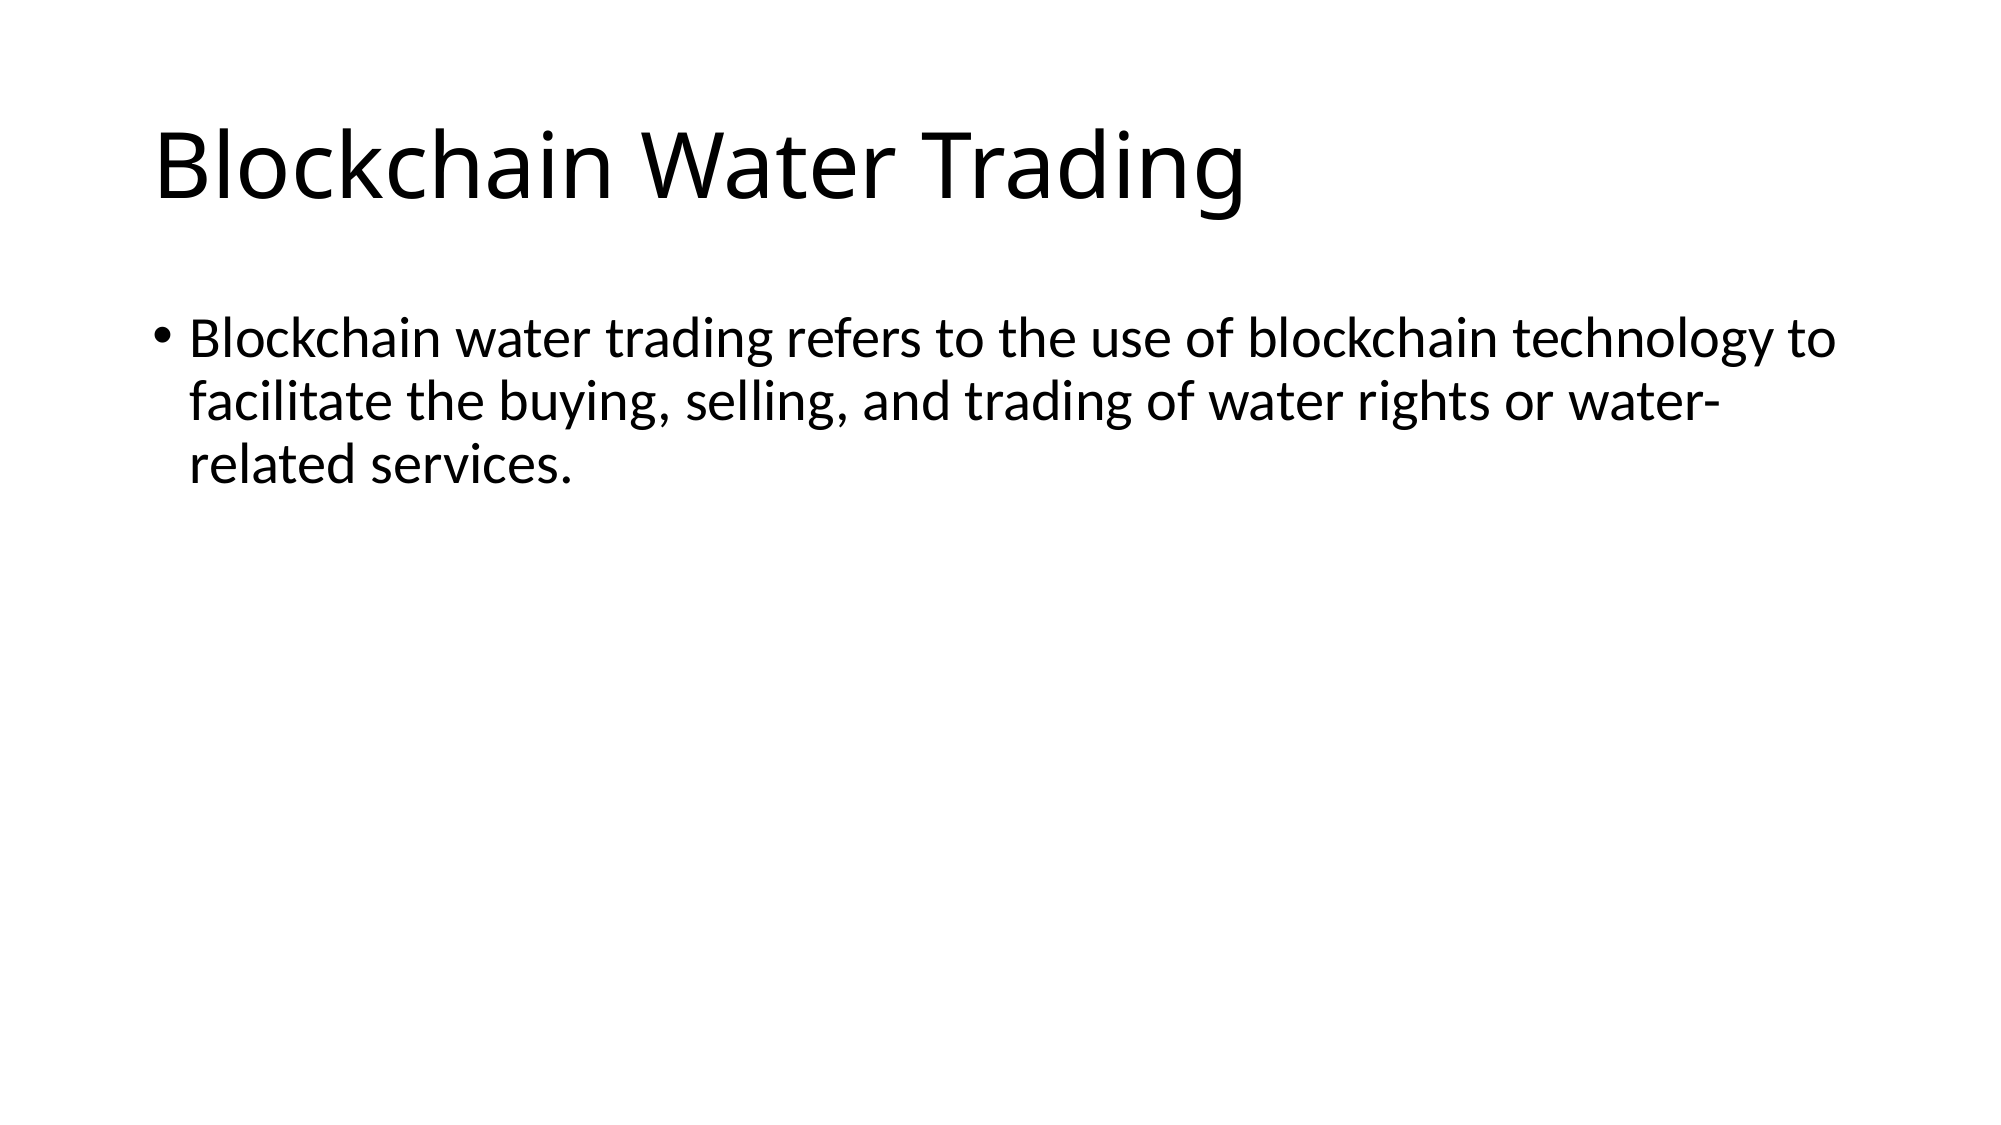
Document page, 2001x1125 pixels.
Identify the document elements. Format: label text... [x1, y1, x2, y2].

list Blockchain water trading refers to the use of blockchain technology to facilitate the buying, selling, and trading of water rights or water-related services. [137, 299, 1863, 1014]
title Blockchain Water Trading [137, 59, 1863, 278]
